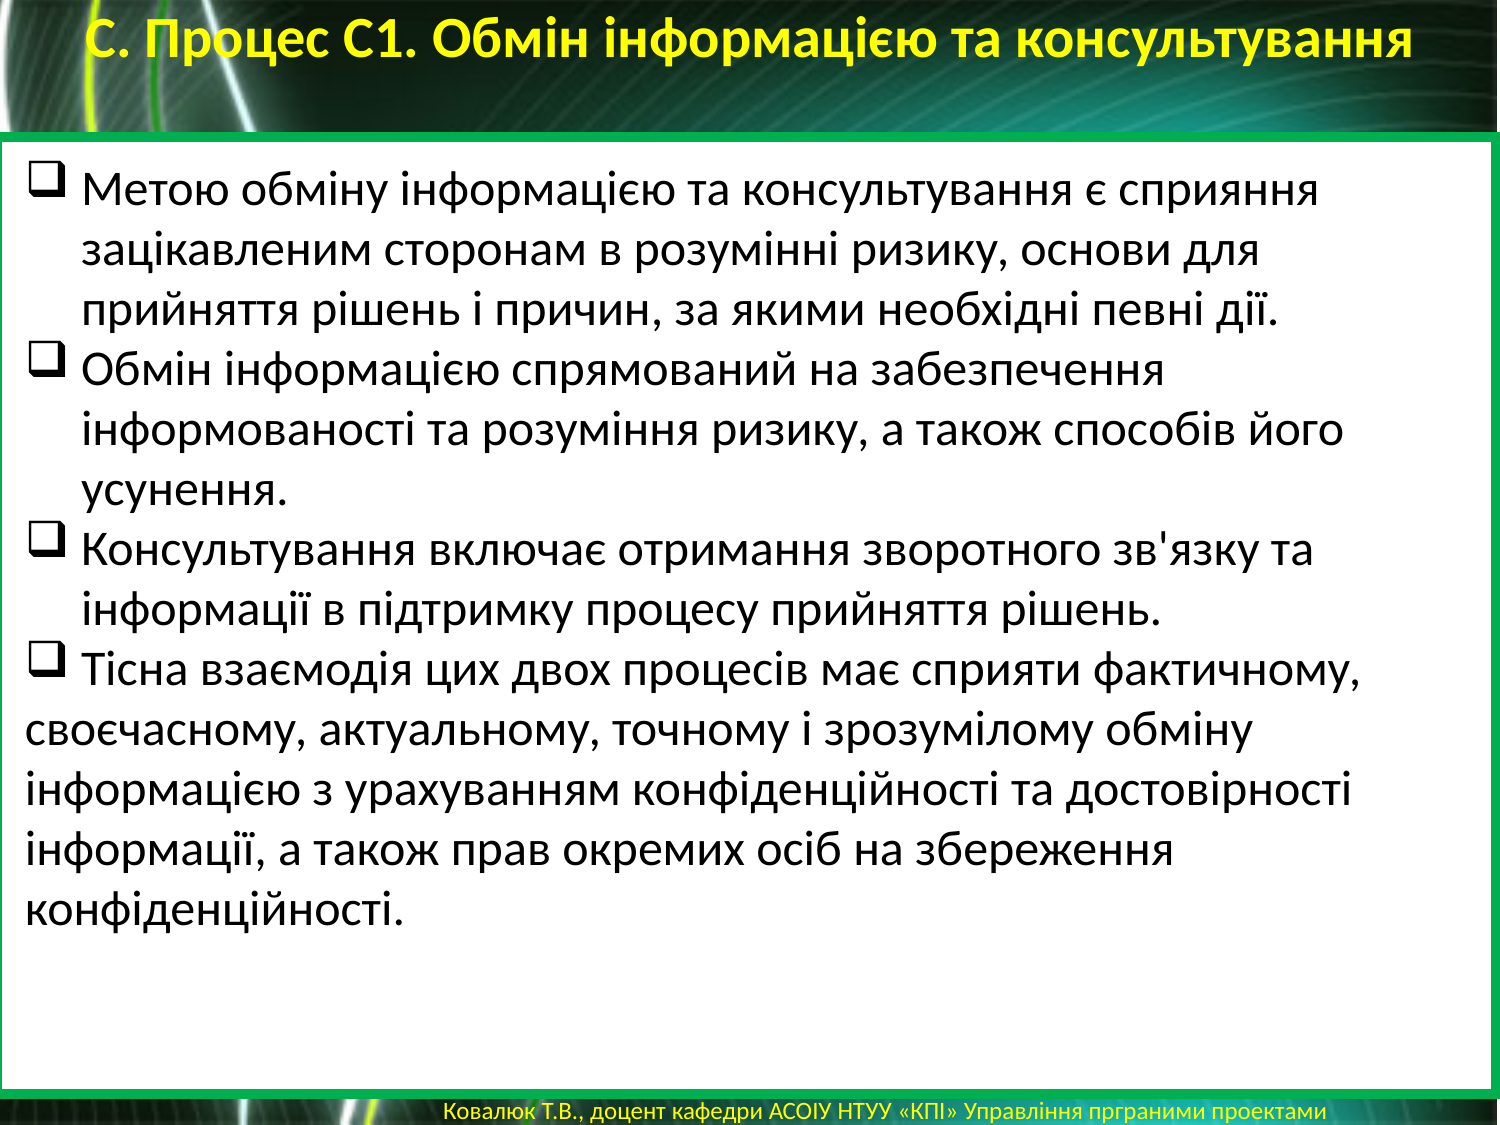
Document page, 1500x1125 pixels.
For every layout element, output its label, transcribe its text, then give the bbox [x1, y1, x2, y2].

picture [0, 1099, 1497, 1125]
text_box Метою обміну інформацією та консультування є сприяння зацікавленим сторонам в розумінні ризику, основи для прийняття рішень і причин, за якими необхідні певні дії. Обмін інформацією спрямований на забезпечення інформованості та розуміння ризику, а також способів його усунення. Консультування включає отримання зворотного зв'язку та інформації в підтримку процесу прийняття рішень. Тісна взаємодія цих двох процесів має сприяти фактичному, своєчасному, актуальному, точному і зрозумілому обміну інформацією з урахуванням конфіденційності та достовірності інформації, а також прав окремих осіб на збереження конфіденційності. [10, 148, 1490, 943]
picture [0, 77, 1497, 132]
text_box С. Процес С1. Обмін інформацією та консультування [0, 0, 1500, 77]
